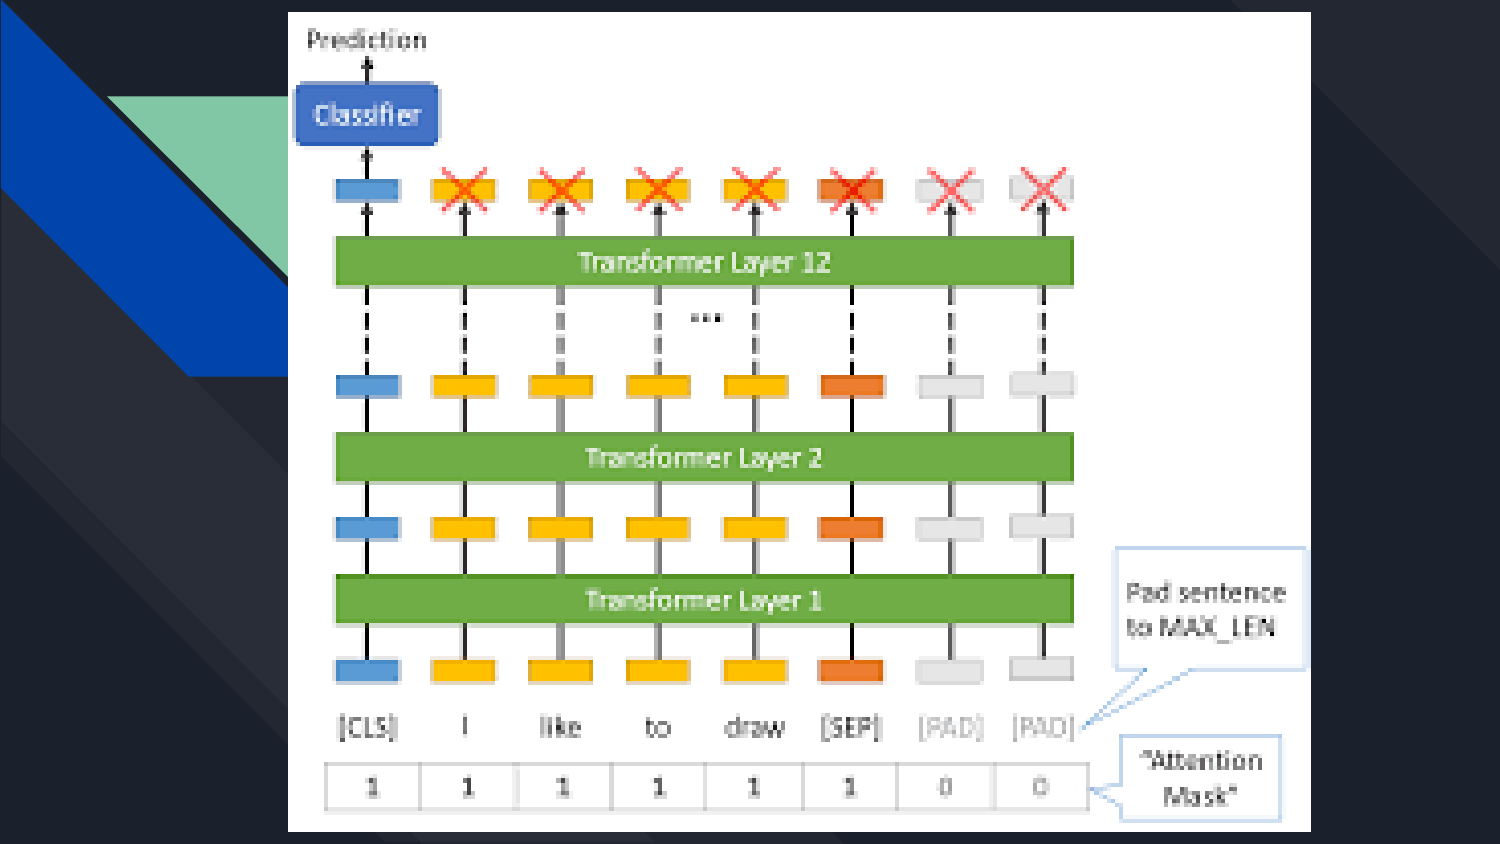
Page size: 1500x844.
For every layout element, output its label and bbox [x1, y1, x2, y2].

picture [288, 12, 1312, 832]
